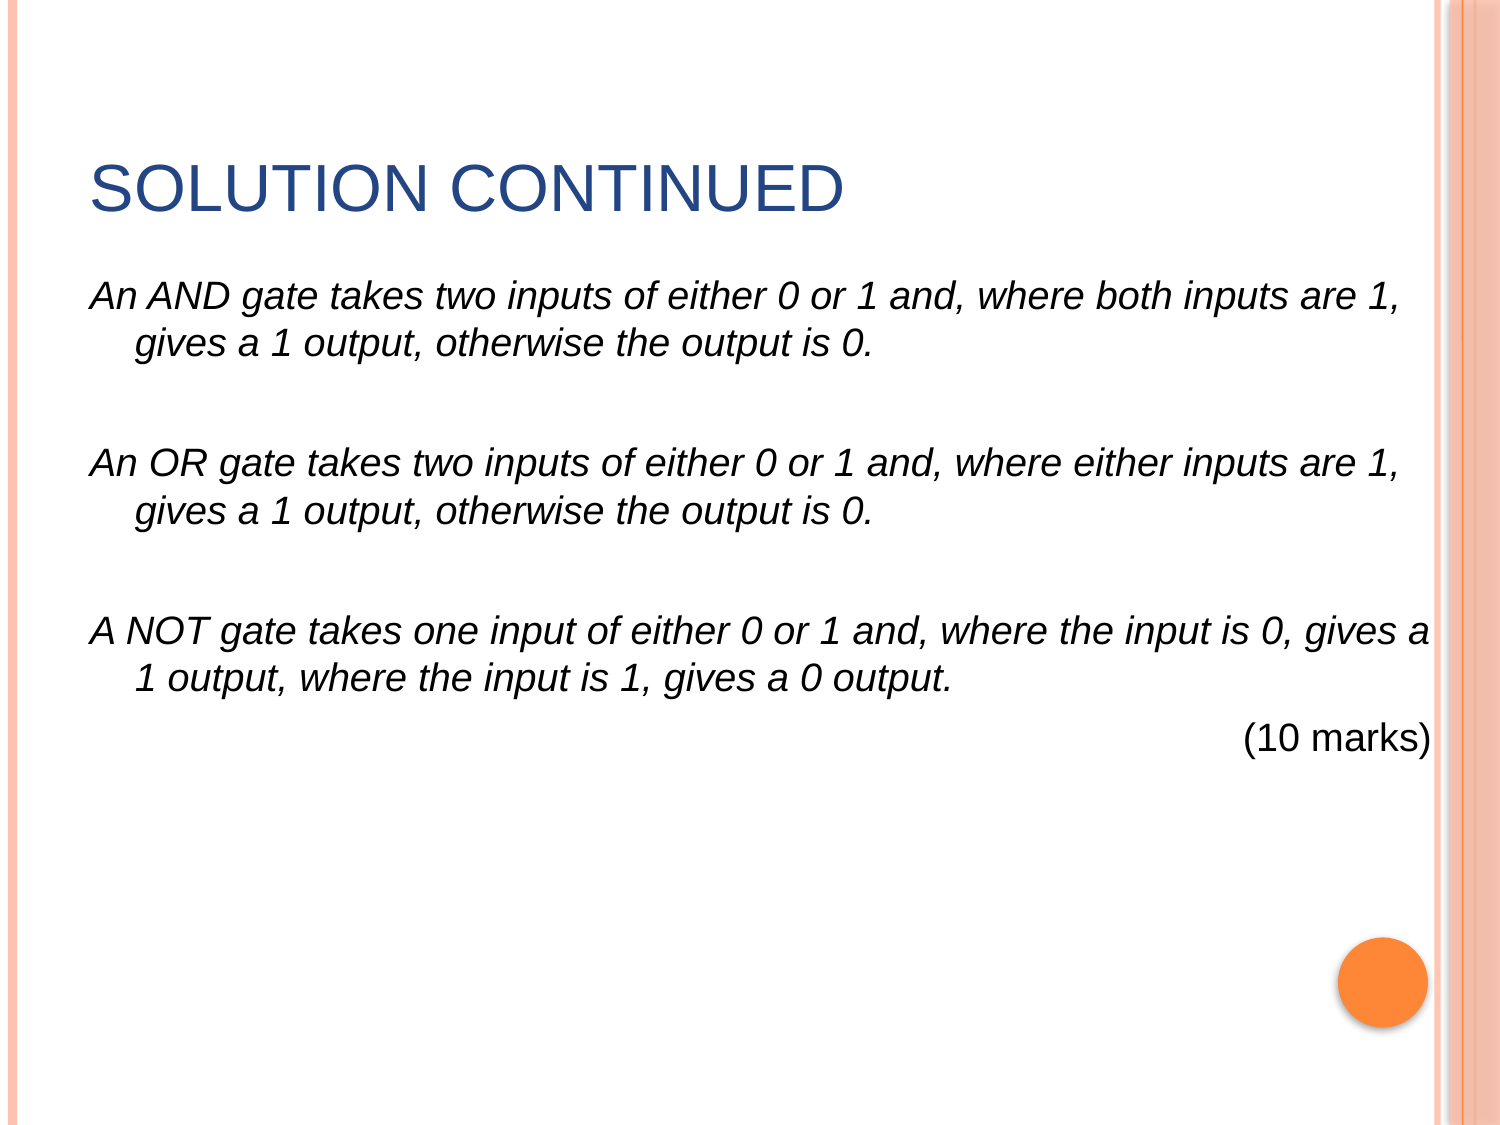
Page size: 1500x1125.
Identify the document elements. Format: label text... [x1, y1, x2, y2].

list An AND gate takes two inputs of either 0 or 1 and, where both inputs are 1, gives a 1 output, otherwise the output is 0. An OR gate takes two inputs of either 0 or 1 and, where either inputs are 1, gives a 1 output, otherwise the output is 0. A NOT gate takes one input of either 0 or 1 and, where the input is 0, gives a 1 output, where the input is 1, gives a 0 output. (10 marks) [75, 262, 1447, 906]
title Solution continued [75, 45, 1300, 233]
